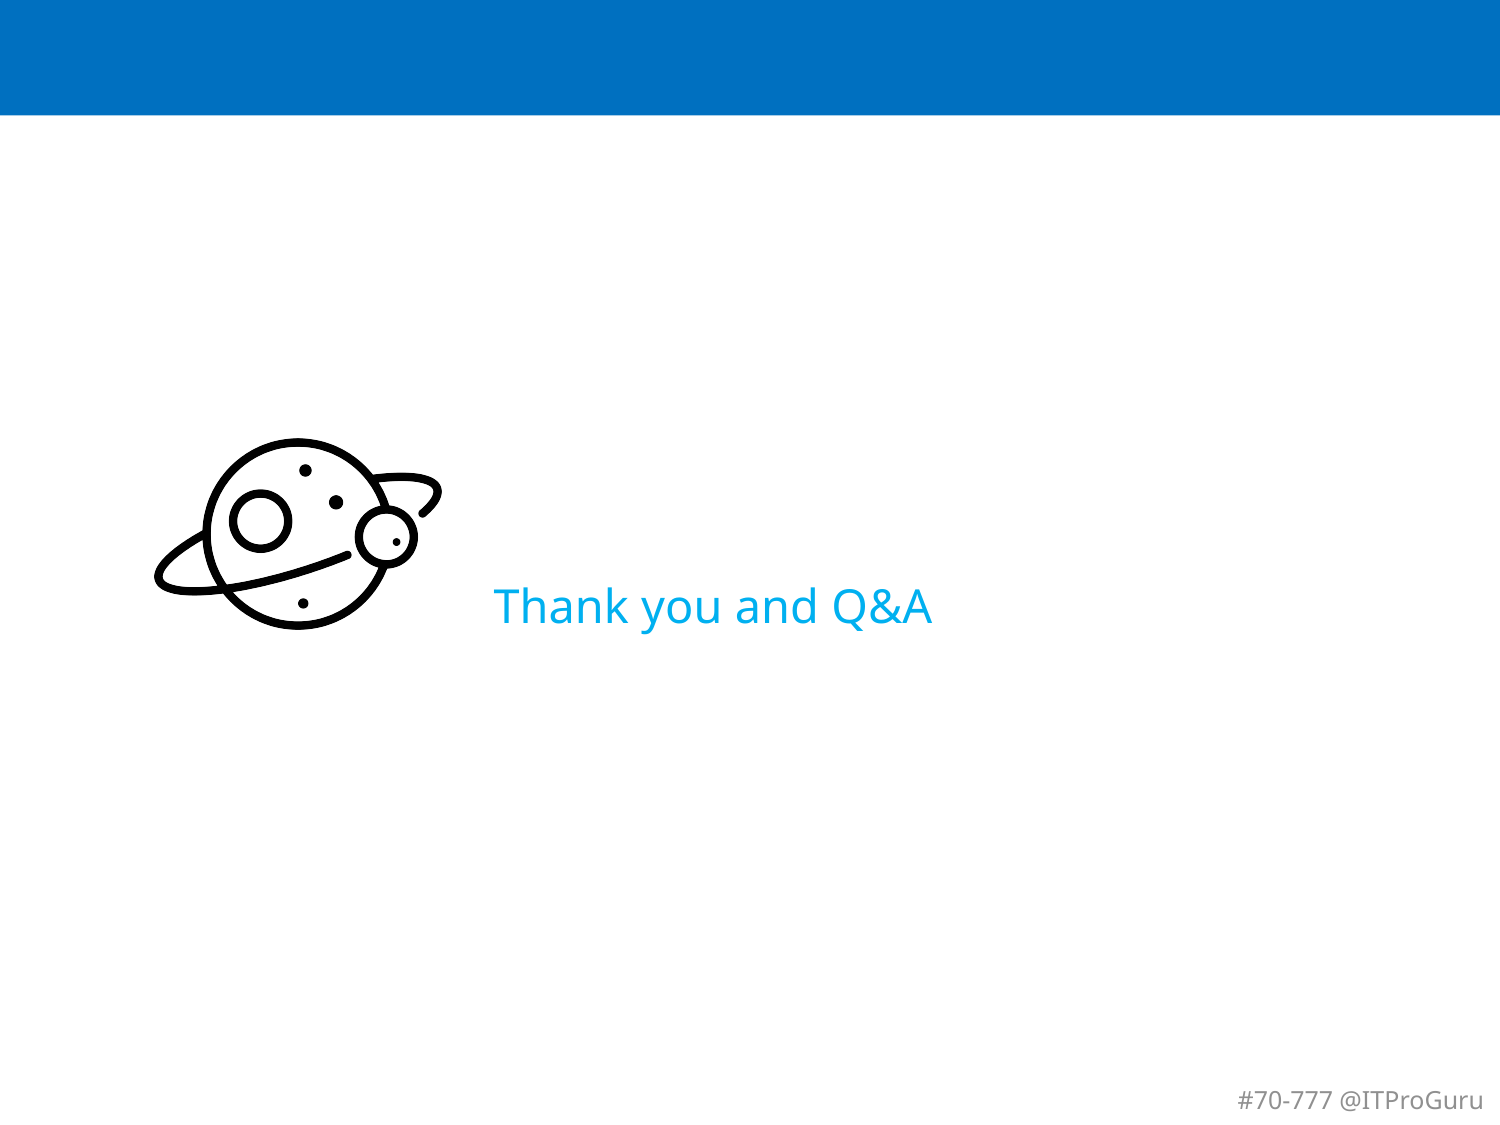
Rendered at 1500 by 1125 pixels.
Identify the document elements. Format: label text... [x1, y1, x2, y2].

text_box Thank you and Q&A [478, 568, 1175, 640]
picture [154, 438, 442, 631]
